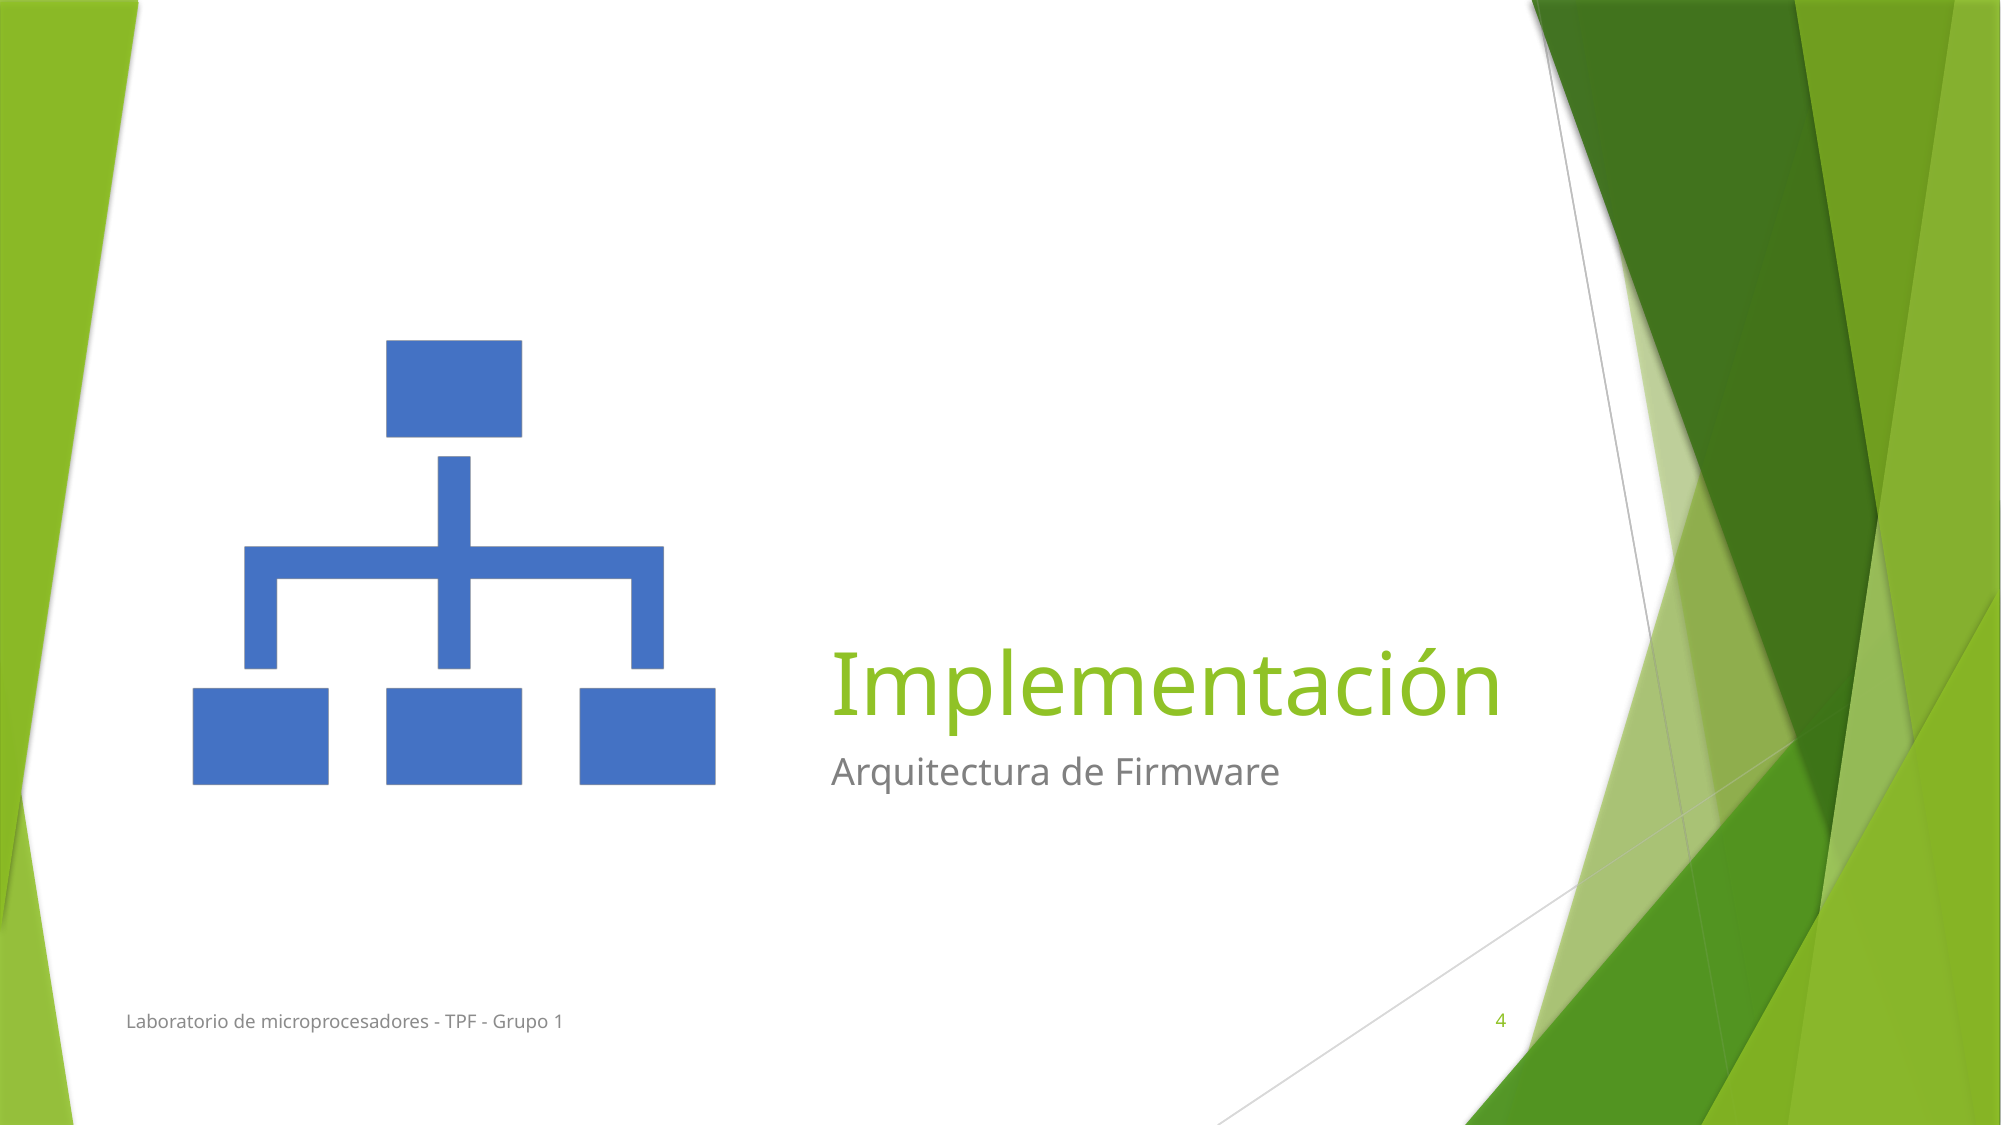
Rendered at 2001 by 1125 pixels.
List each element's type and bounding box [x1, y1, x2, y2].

text_box [0, 0, 2000, 1125]
picture [145, 253, 764, 873]
